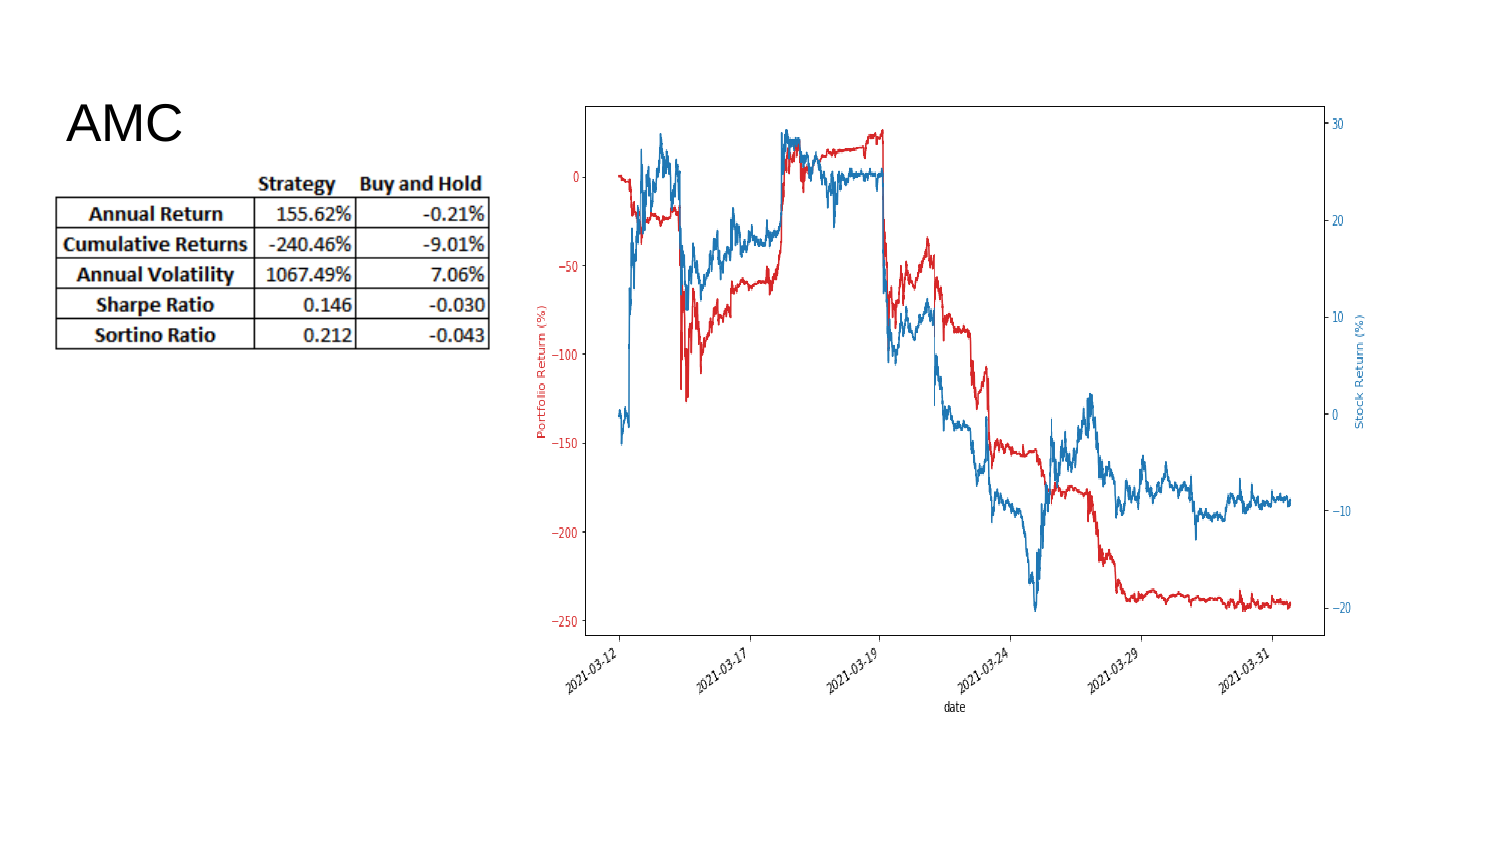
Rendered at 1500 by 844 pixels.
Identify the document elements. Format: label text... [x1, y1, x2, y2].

title AMC [51, 72, 1449, 167]
picture [522, 101, 1405, 729]
picture [33, 156, 508, 377]
